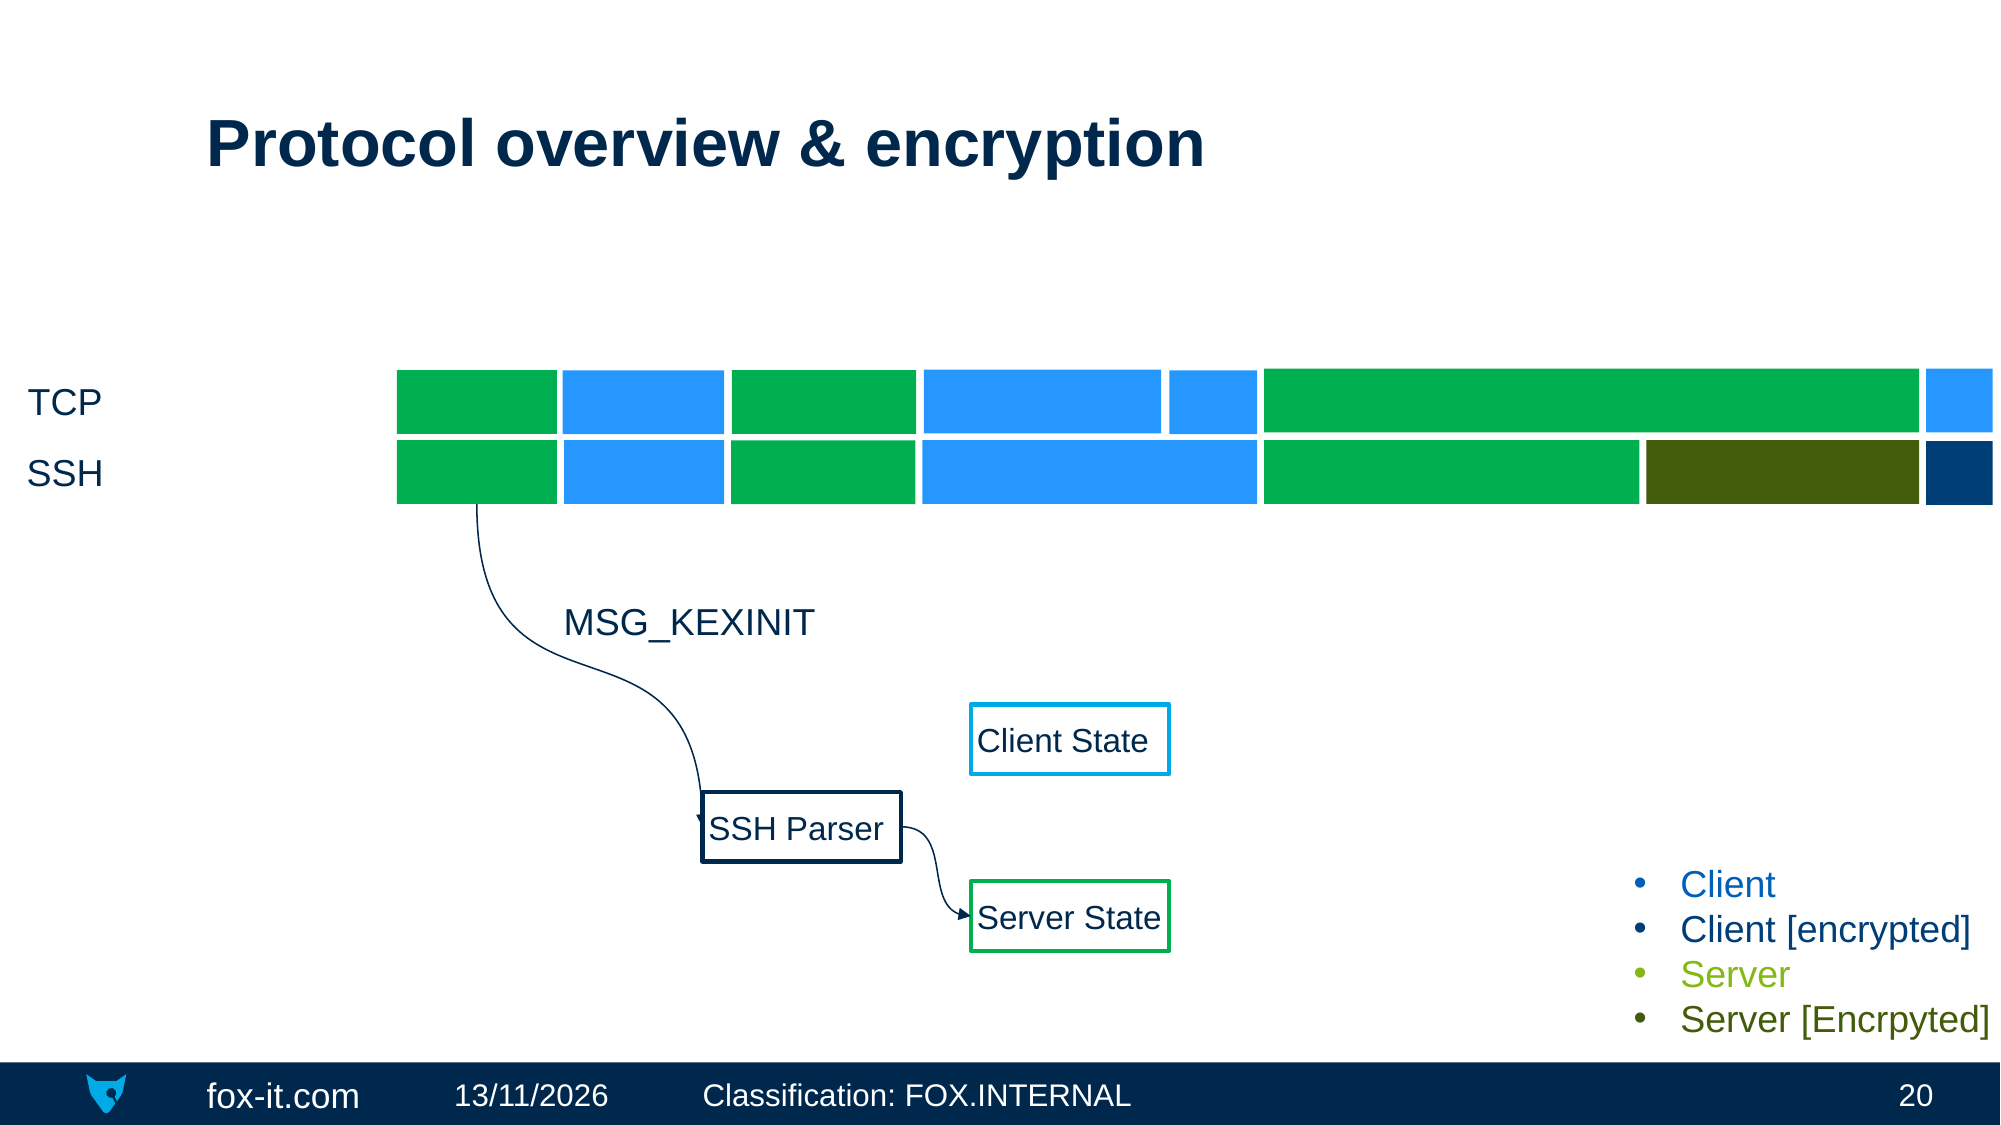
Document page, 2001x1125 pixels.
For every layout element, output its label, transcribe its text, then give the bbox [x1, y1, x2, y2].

text_box [1644, 438, 1921, 506]
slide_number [454, 1062, 661, 1125]
text_box [920, 438, 1259, 506]
slide_number 20 [1789, 1062, 1934, 1125]
text_box [730, 368, 918, 436]
text_box SSH [26, 449, 104, 495]
text_box [922, 368, 1163, 436]
text_box MSG_KEXINIT [756, 598, 817, 644]
title Protocol overview & encryption [206, 20, 1920, 181]
text_box [729, 438, 917, 506]
text_box Client State [969, 702, 1171, 776]
text_box [1924, 439, 1995, 507]
text_box [562, 438, 726, 506]
text_box TCP [27, 377, 103, 424]
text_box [428, 552, 752, 779]
text_box [1262, 367, 1921, 435]
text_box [900, 826, 972, 917]
text_box Client Client [encrypted] Server Server [Encrpyted] [1633, 859, 1991, 1040]
text_box SSH Parser [700, 790, 903, 864]
text_box [561, 368, 726, 436]
footer Classification: FOX.INTERNAL [702, 1062, 1725, 1125]
text_box [395, 368, 559, 436]
text_box [1262, 438, 1642, 506]
text_box Server State [969, 879, 1171, 953]
text_box [395, 438, 559, 506]
text_box [1924, 366, 1995, 434]
text_box [1167, 368, 1259, 436]
